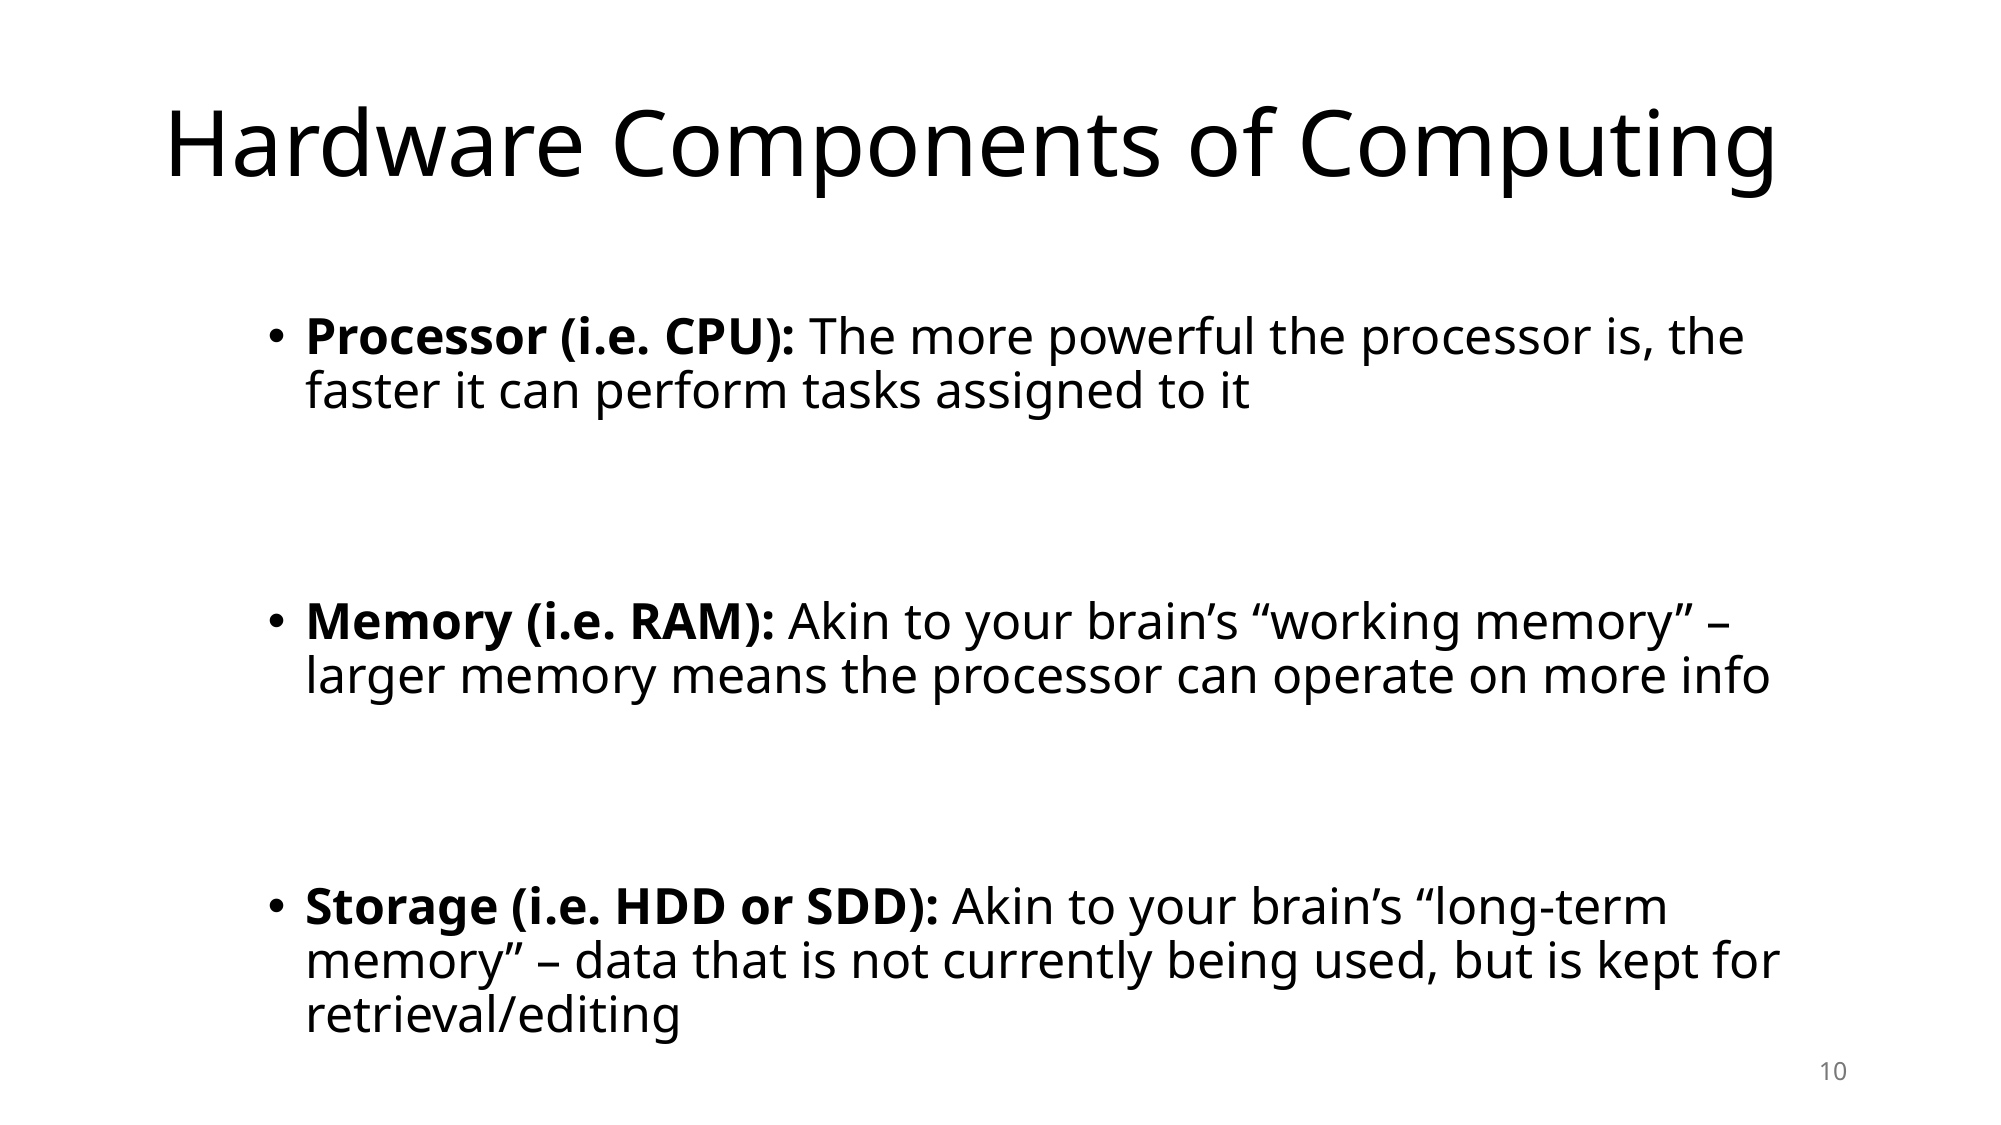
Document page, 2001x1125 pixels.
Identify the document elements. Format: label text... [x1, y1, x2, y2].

list Processor (i.e. CPU): The more powerful the processor is, the faster it can perform tasks assigned to it Memory (i.e. RAM): Akin to your brain’s “working memory” – larger memory means the processor can operate on more info Storage (i.e. HDD or SDD): Akin to your brain’s “long-term memory” – data that is not currently being used, but is kept for retrieval/editing [177, 233, 1822, 1103]
slide_number 10 [1412, 1042, 1863, 1103]
title Hardware Components of Computing [148, 87, 2000, 206]
